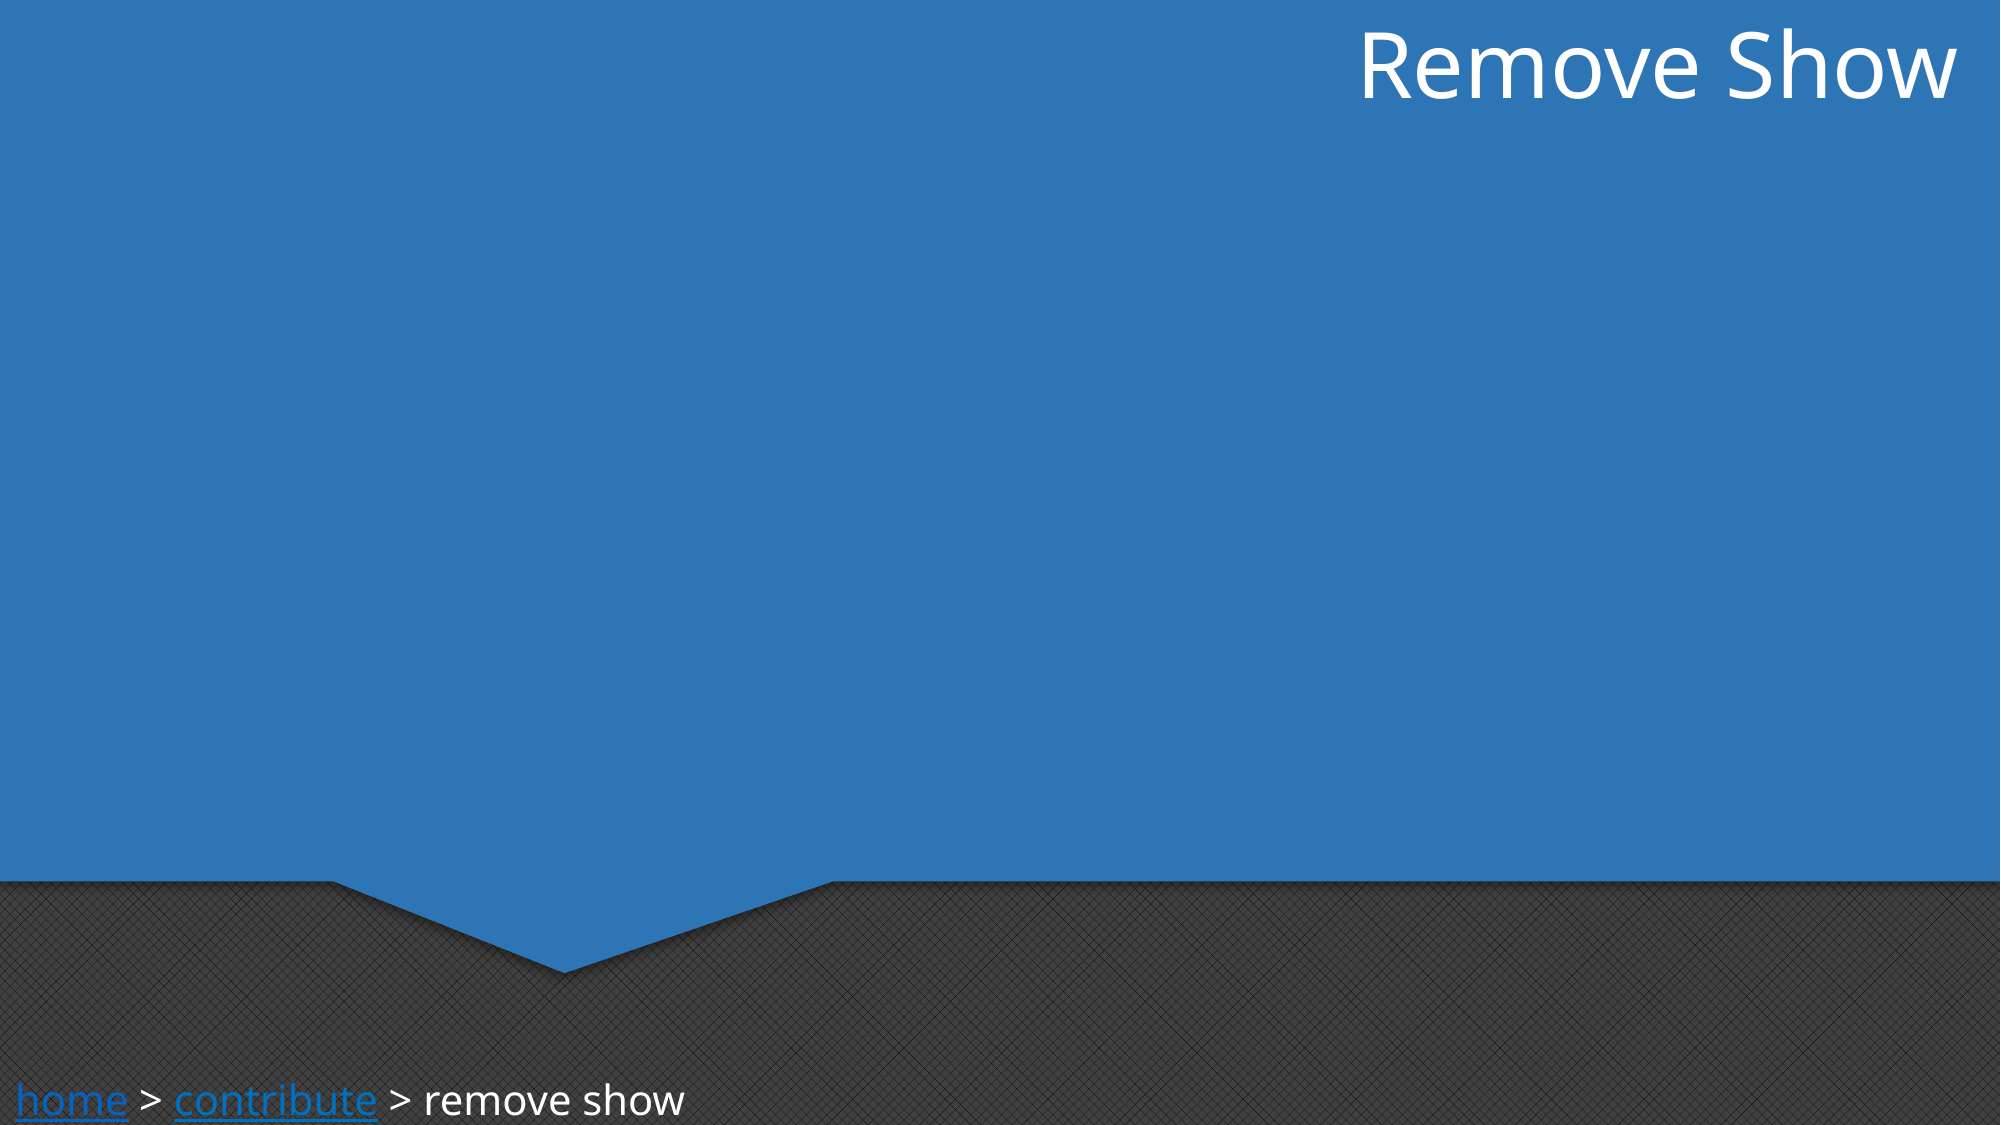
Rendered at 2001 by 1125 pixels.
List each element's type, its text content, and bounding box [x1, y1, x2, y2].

text_box home > contribute > remove show [0, 1070, 1117, 1125]
text_box [0, 0, 2000, 975]
text_box Remove Show [1162, 0, 1974, 125]
